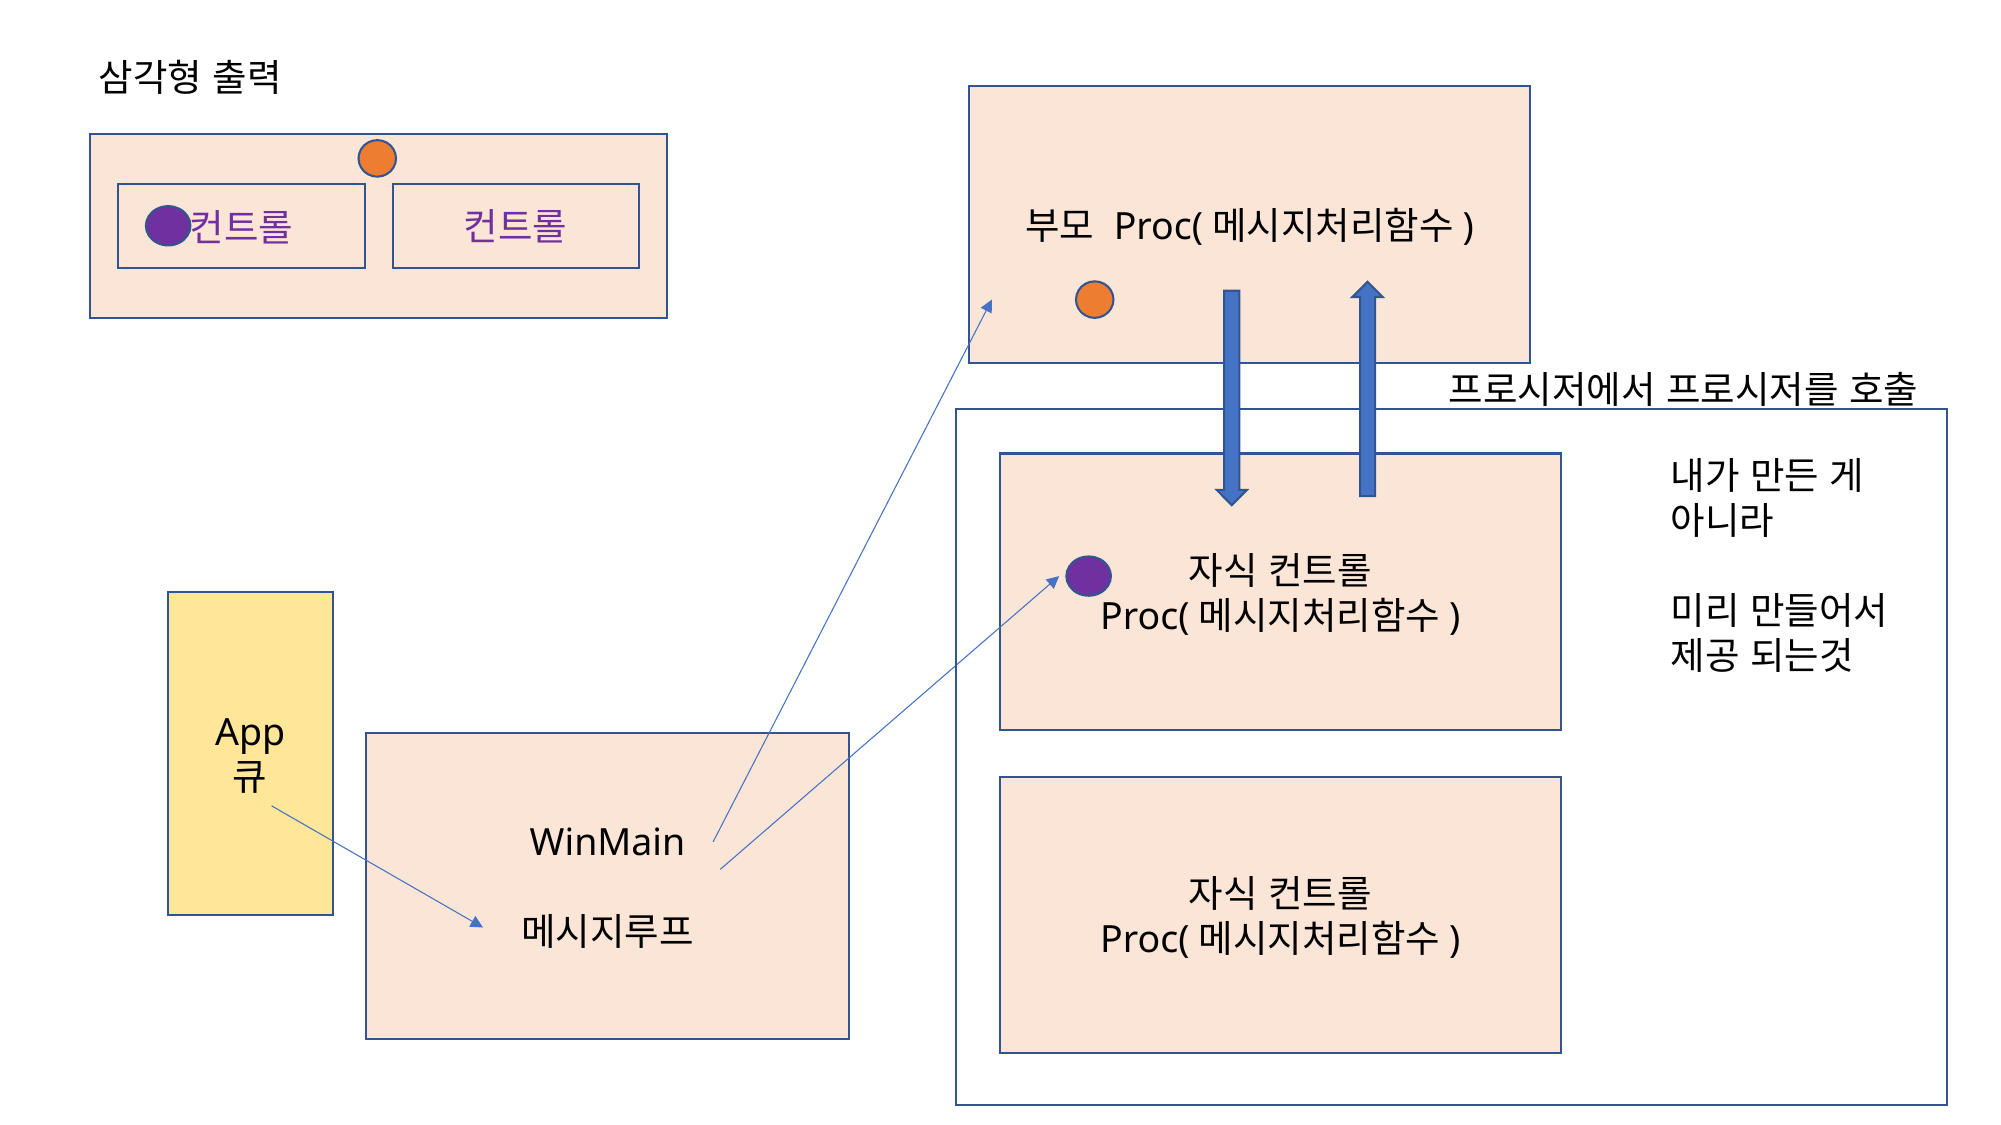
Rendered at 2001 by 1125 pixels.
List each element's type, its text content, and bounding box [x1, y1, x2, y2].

text_box [89, 133, 668, 319]
text_box [357, 139, 398, 178]
text_box 삼각형 출력 [84, 46, 297, 107]
text_box 프로시저에서 프로시저를 호출 [1434, 358, 1934, 419]
text_box [1214, 289, 1250, 507]
text_box 컨트롤 [392, 183, 640, 269]
text_box 컨트롤 [117, 183, 366, 269]
text_box 부모 Proc(메시지처리함수) [968, 85, 1531, 364]
text_box WinMain 메시지루프 [365, 732, 850, 1040]
text_box 내가 만든 게 아니라 미리 만들어서 제공 되는것 [1656, 444, 1904, 730]
text_box App 큐 [167, 591, 334, 916]
text_box [144, 205, 192, 247]
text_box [720, 576, 1060, 870]
text_box [955, 408, 1948, 1106]
text_box [1349, 280, 1386, 498]
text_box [271, 805, 483, 928]
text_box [713, 299, 992, 842]
text_box [1074, 280, 1115, 319]
